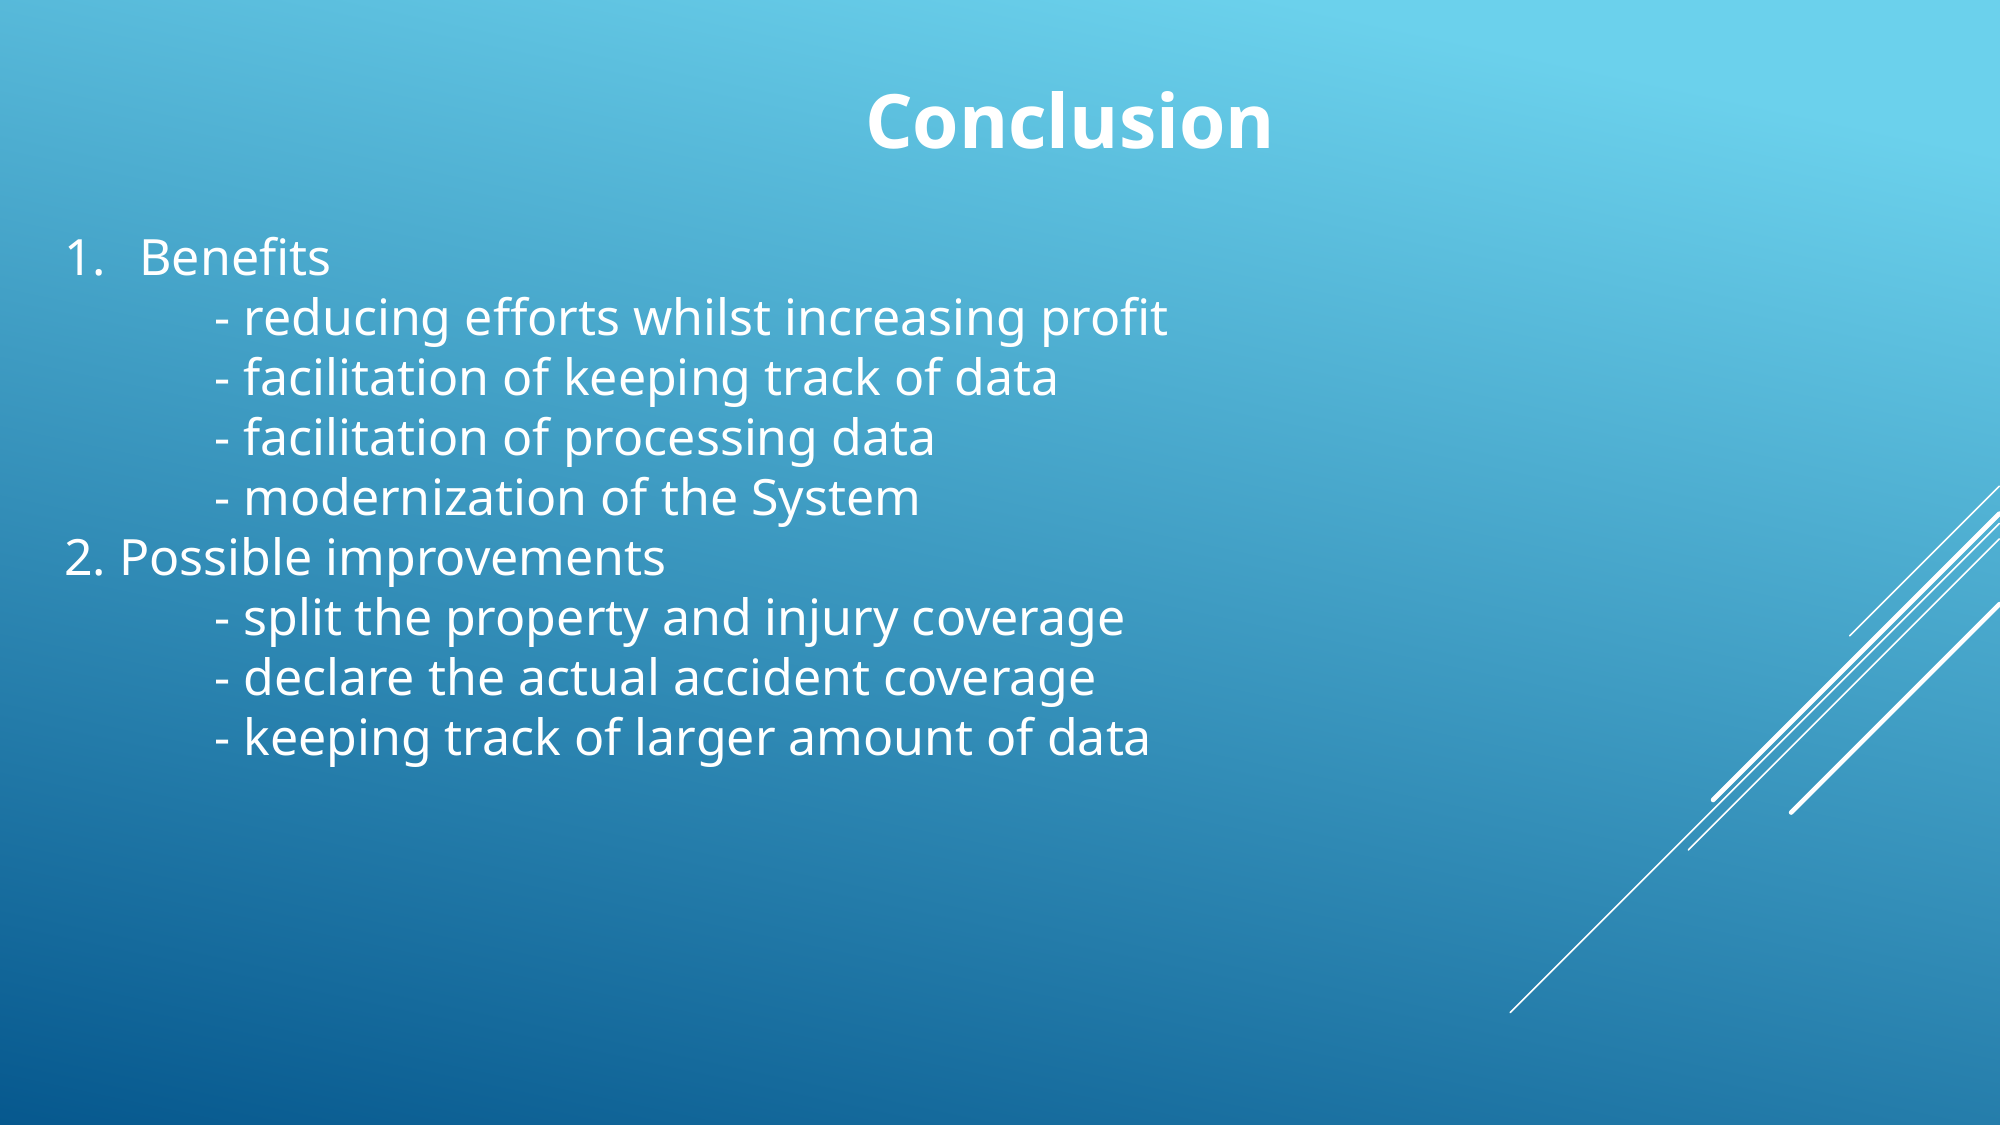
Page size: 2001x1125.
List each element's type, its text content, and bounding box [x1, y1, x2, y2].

text_box Conclusion [850, 66, 1874, 217]
text_box Benefits - reducing efforts whilst increasing profit - facilitation of keeping track of data - facilitation of processing data - modernization of the System 2. Possible improvements - split the property and injury coverage - declare the actual accident coverage - keeping track of larger amount of data [49, 217, 1590, 773]
